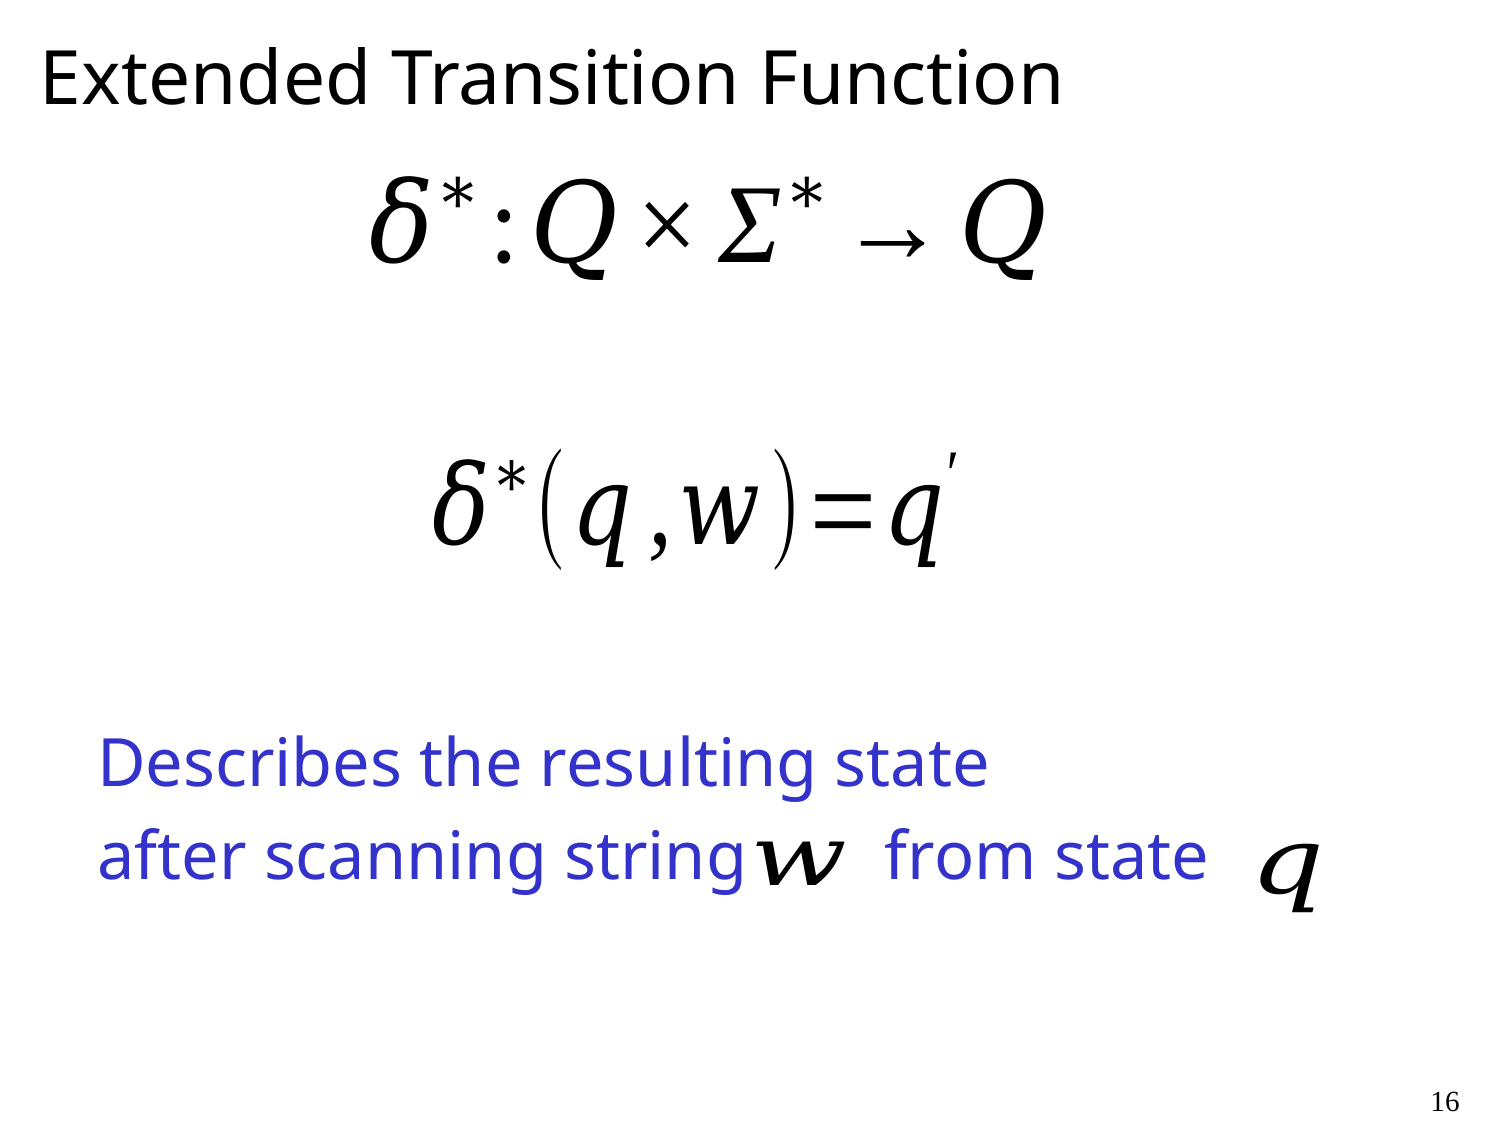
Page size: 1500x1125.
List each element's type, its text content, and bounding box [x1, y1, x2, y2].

title Extended Transition Function [24, 24, 1476, 126]
text_box Describes the resulting state after scanning string from state [82, 712, 1226, 901]
slide_number 16 [1162, 1074, 1476, 1125]
list [24, 137, 1476, 1038]
